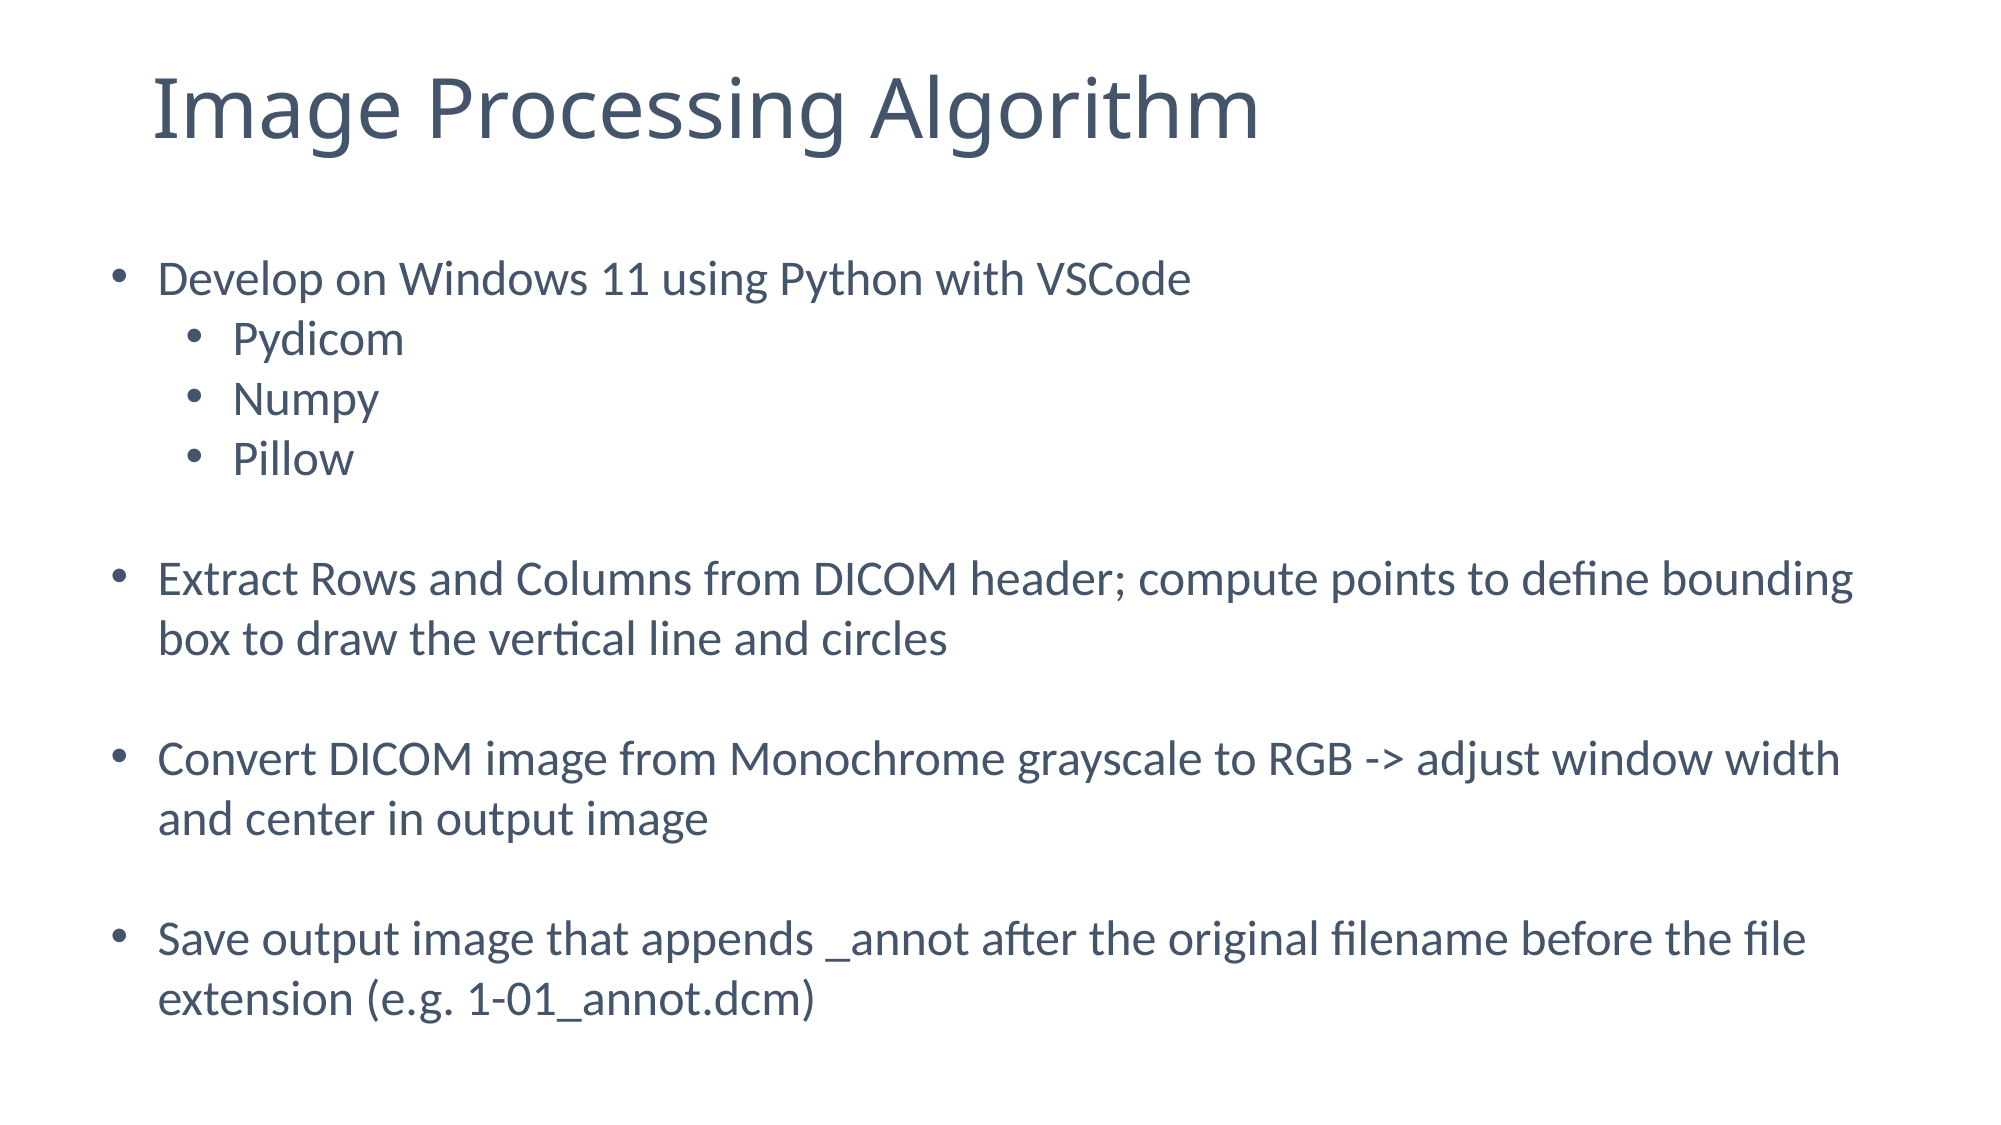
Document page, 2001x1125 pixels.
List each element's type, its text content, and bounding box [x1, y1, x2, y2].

title Image Processing Algorithm [137, 3, 1863, 221]
text_box Develop on Windows 11 using Python with VSCode Pydicom Numpy Pillow Extract Rows and Columns from DICOM header; compute points to define bounding box to draw the vertical line and circles Convert DICOM image from Monochrome grayscale to RGB -> adjust window width and center in output image Save output image that appends _annot after the original filename before the file extension (e.g. 1-01_annot.dcm) [95, 237, 1900, 1033]
